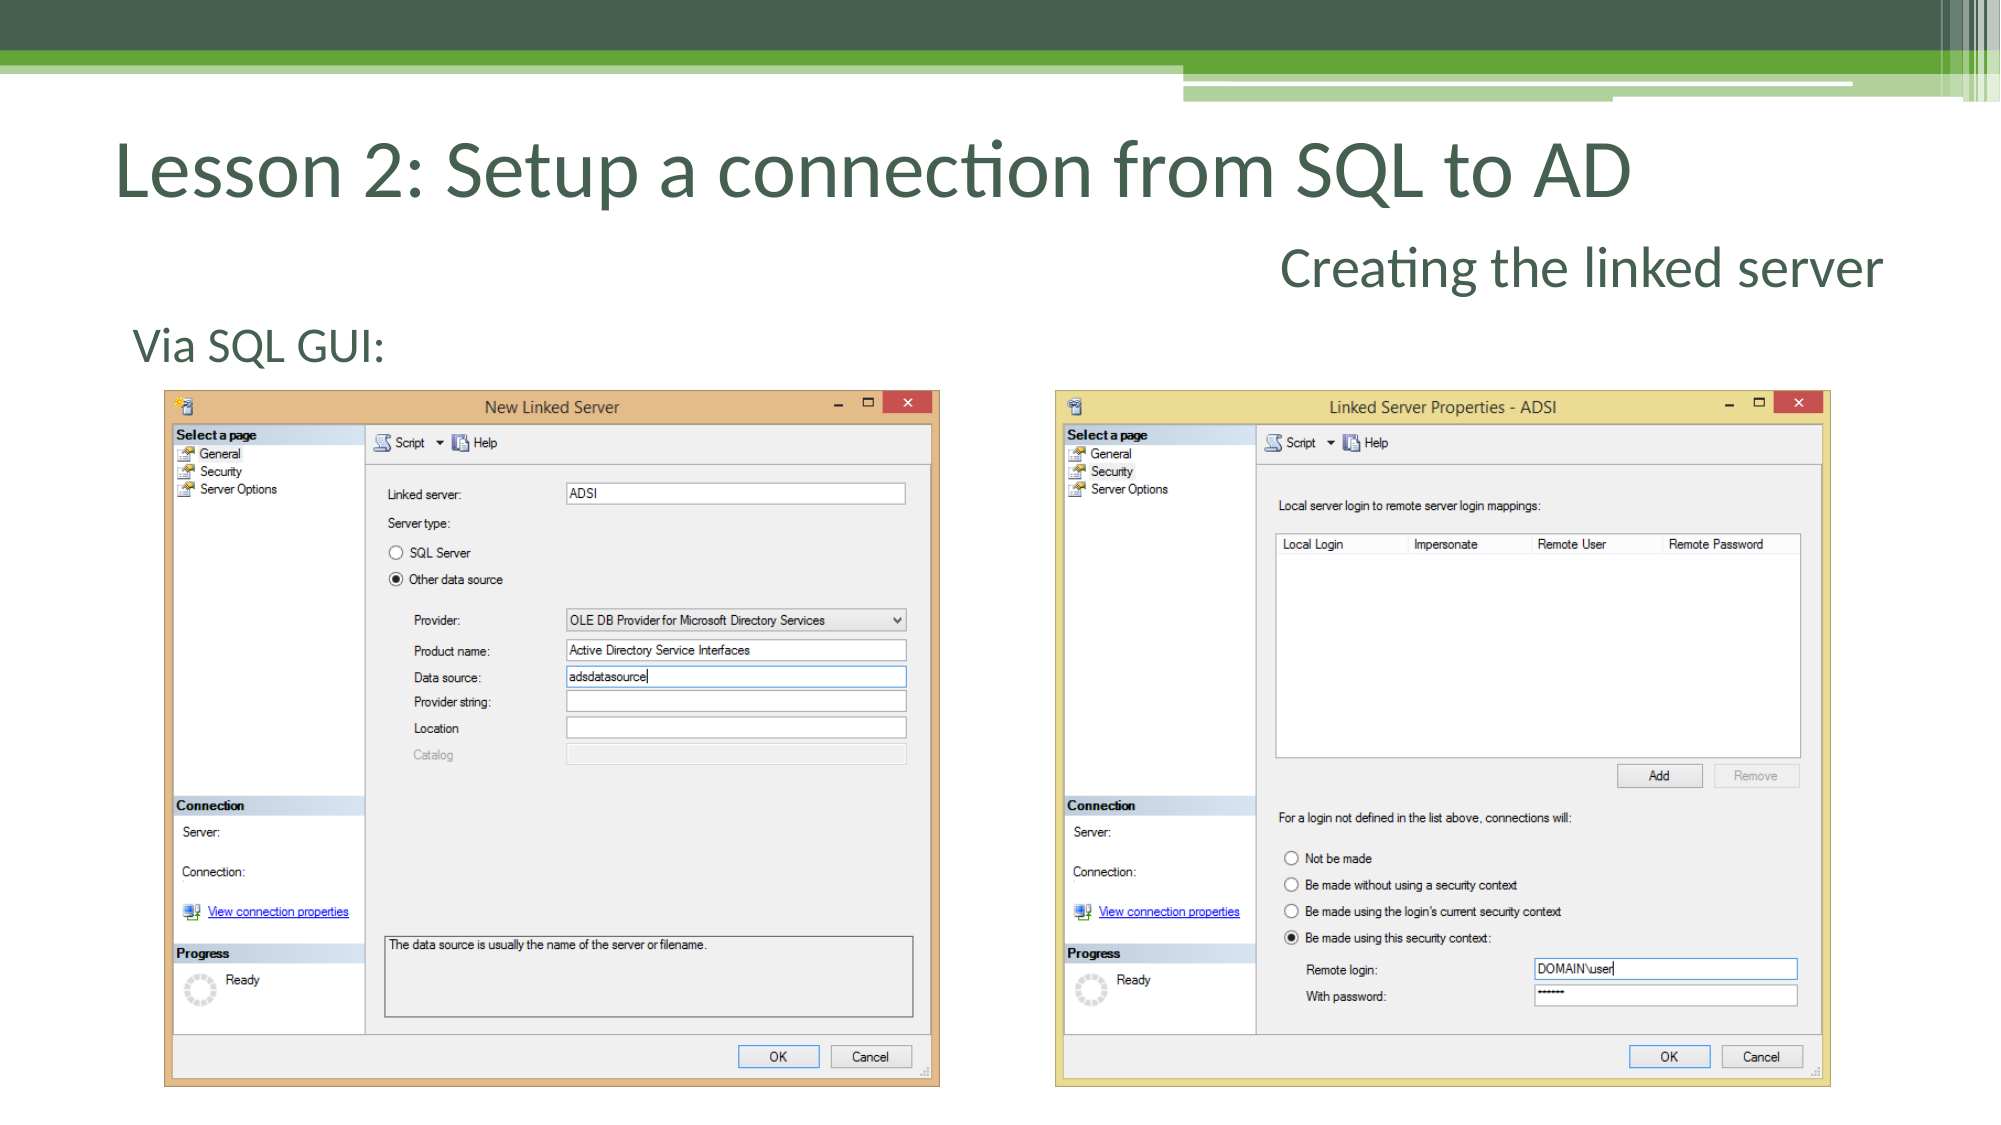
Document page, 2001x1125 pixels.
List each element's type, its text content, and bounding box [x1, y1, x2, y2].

list Creating the linked server [99, 252, 1900, 305]
picture [1055, 390, 1831, 1087]
picture [164, 390, 940, 1087]
text_box Via SQL GUI: [99, 305, 1900, 391]
title Lesson 2: Setup a connection from SQL to AD [99, 76, 1900, 252]
